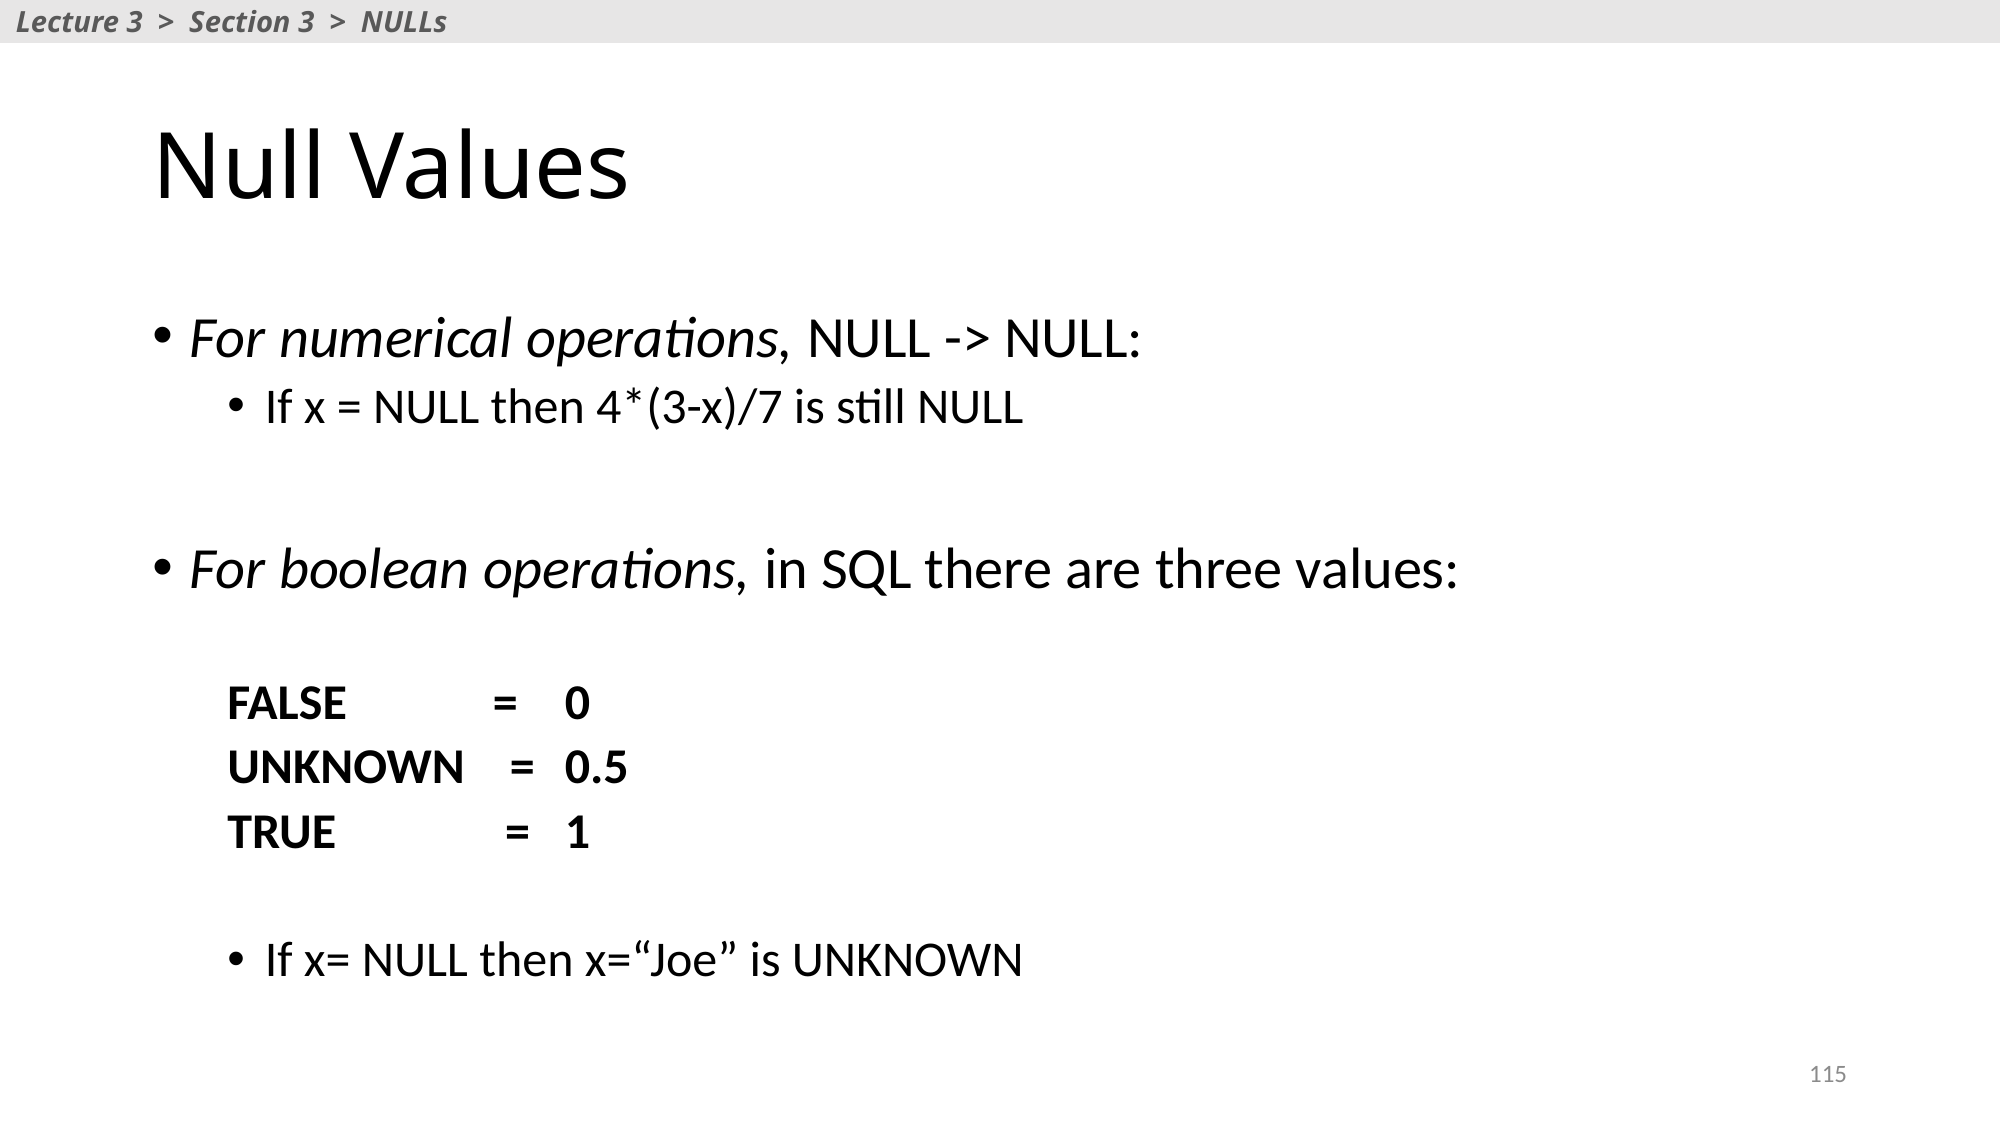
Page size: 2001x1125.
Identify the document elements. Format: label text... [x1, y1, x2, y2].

title Null Values [137, 59, 1863, 278]
slide_number 115 [1412, 1042, 1863, 1103]
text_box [0, 0, 2000, 47]
list For numerical operations, NULL -> NULL: If x = NULL then 4*(3-x)/7 is still NULL For boolean operations, in SQL there are three values: FALSE = 0 UNKNOWN = 0.5 TRUE = 1 If x= NULL then x=“Joe” is UNKNOWN [137, 299, 1863, 1014]
